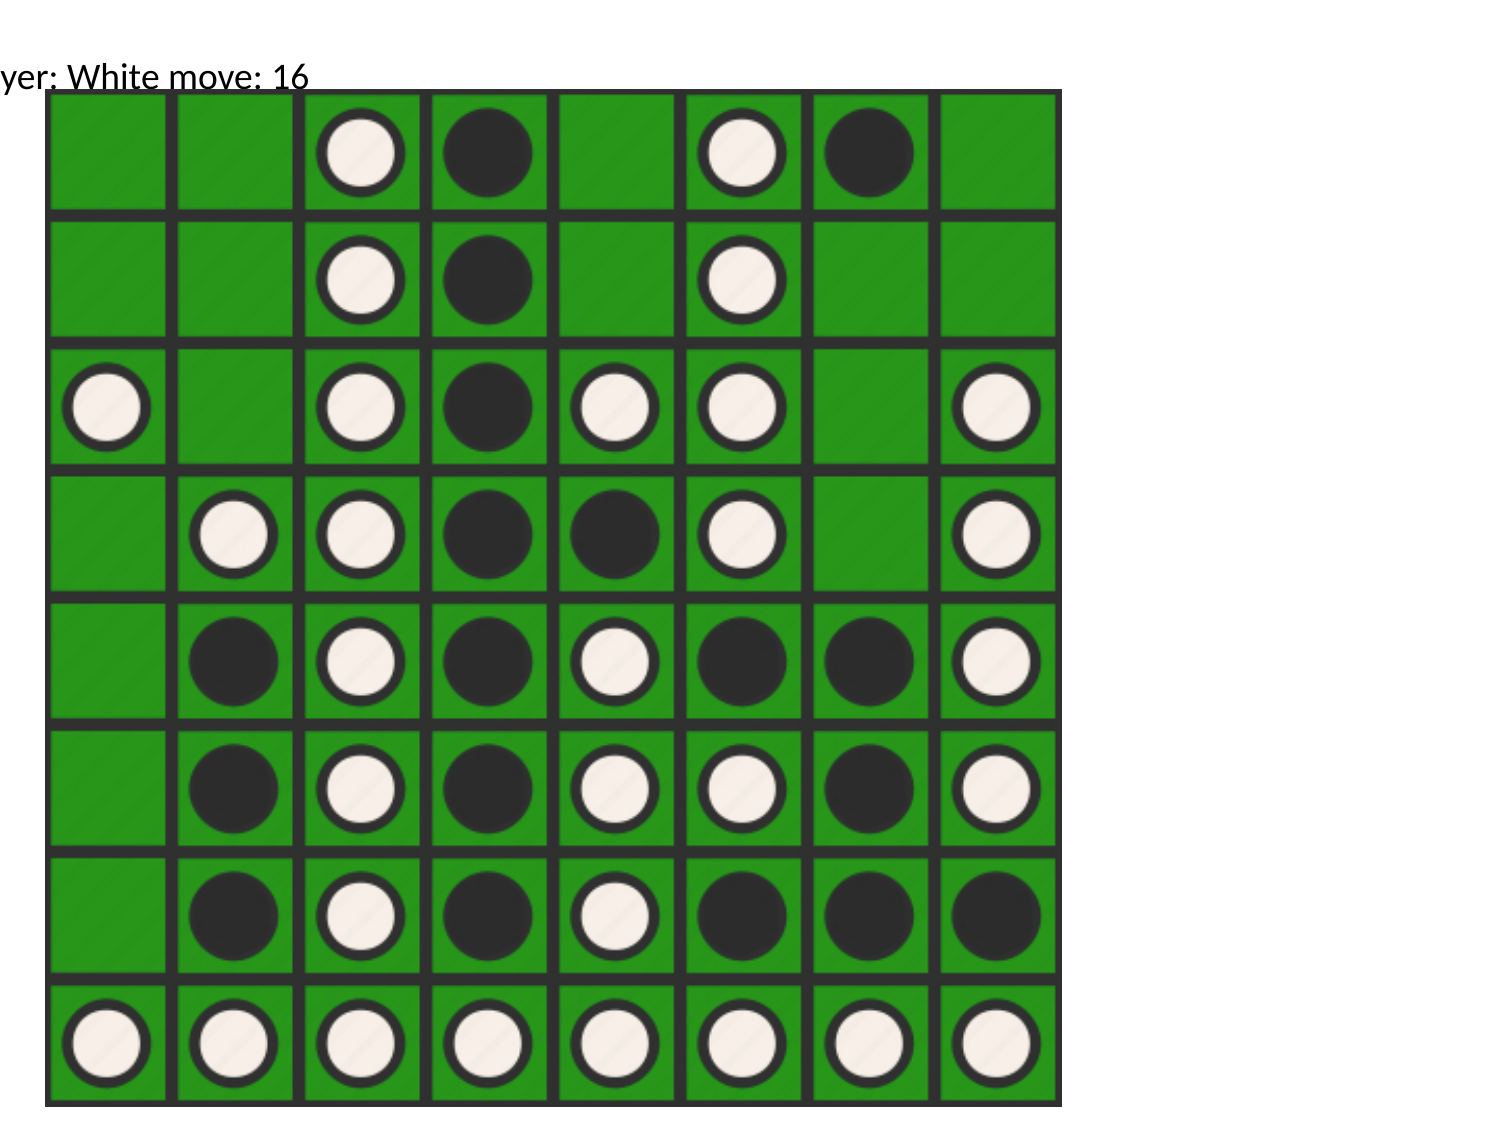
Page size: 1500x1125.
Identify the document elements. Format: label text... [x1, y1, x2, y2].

text_box turn: 44 player: White move: 16 [0, 44, 325, 105]
picture [44, 89, 1062, 1107]
